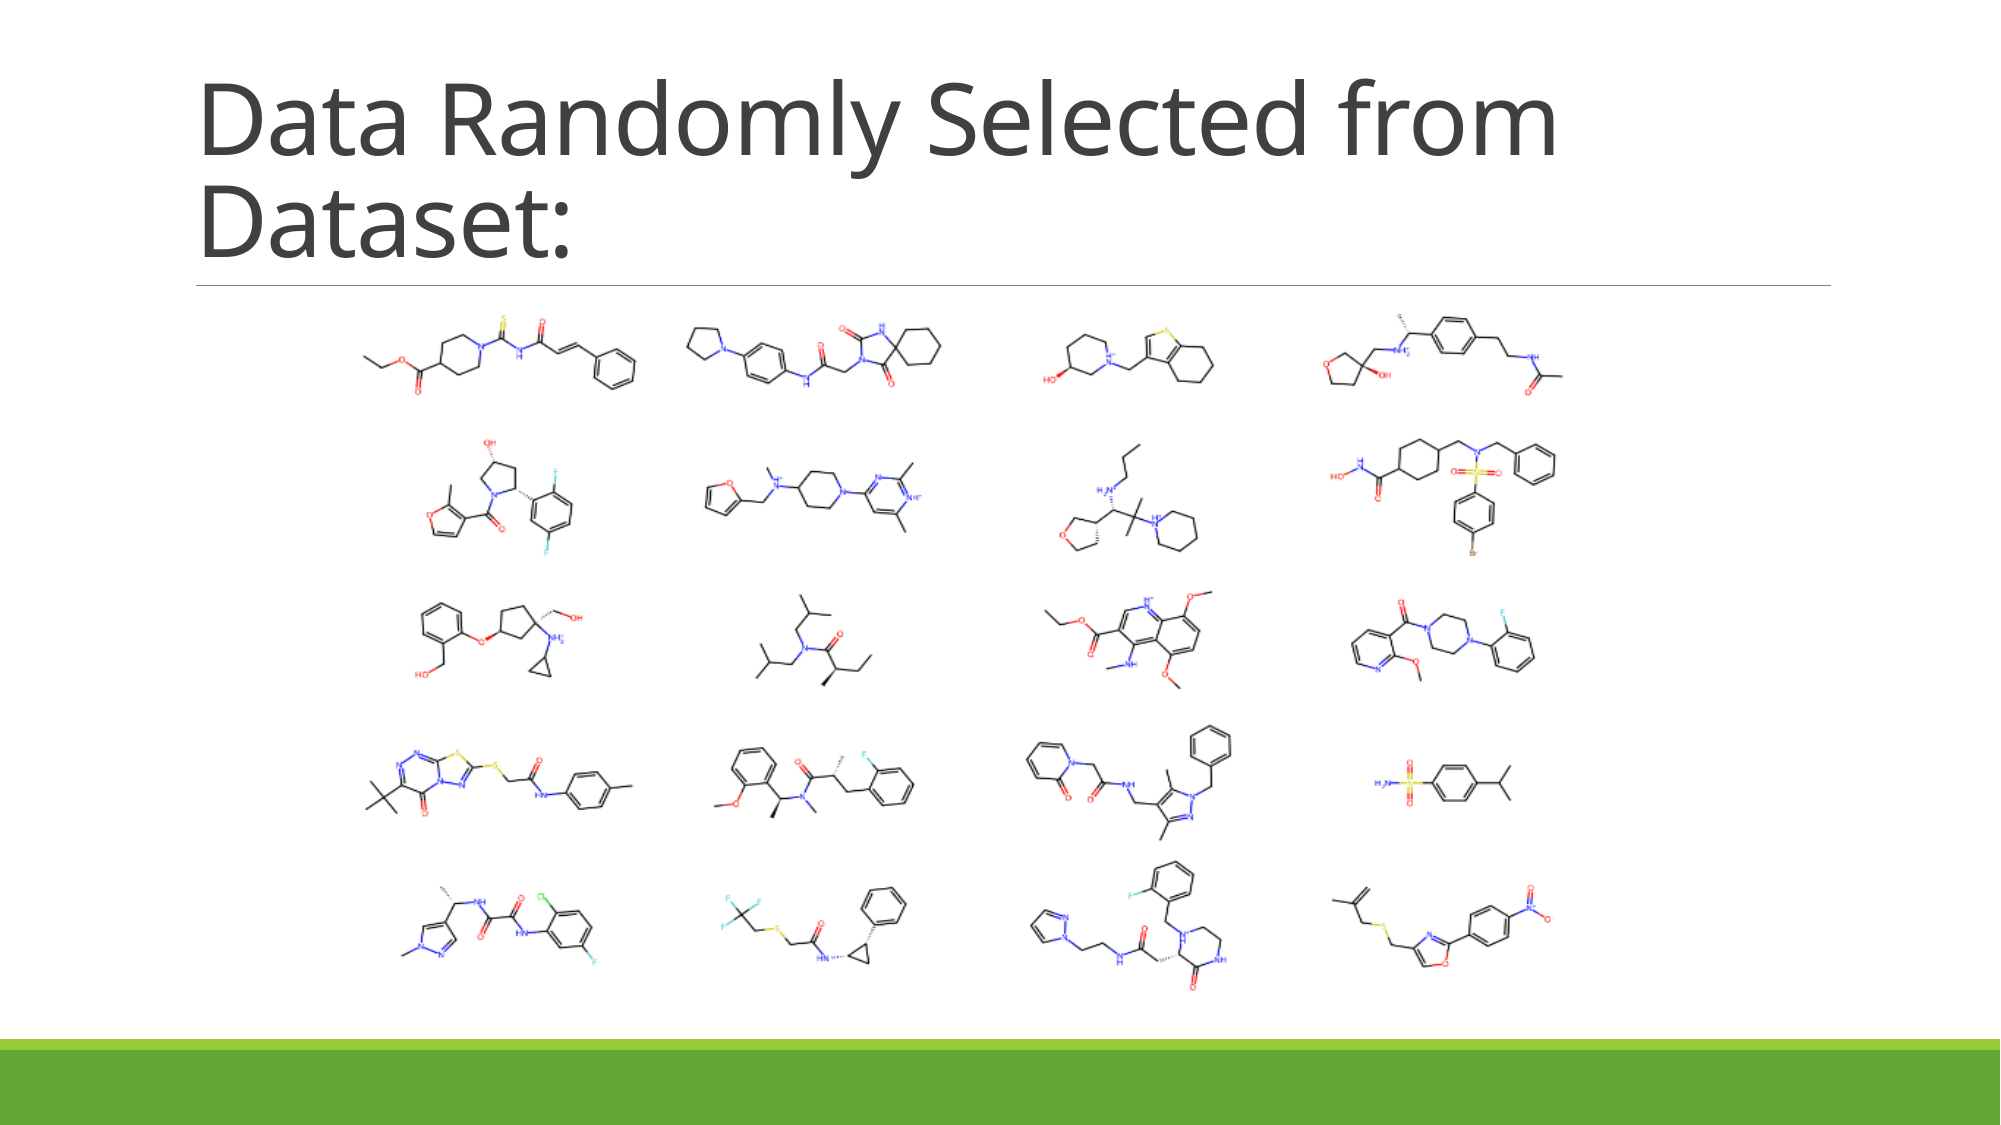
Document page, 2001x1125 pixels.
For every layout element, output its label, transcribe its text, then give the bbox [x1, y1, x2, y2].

title Data Randomly Selected from Dataset: [180, 47, 1830, 285]
picture [348, 305, 1580, 997]
